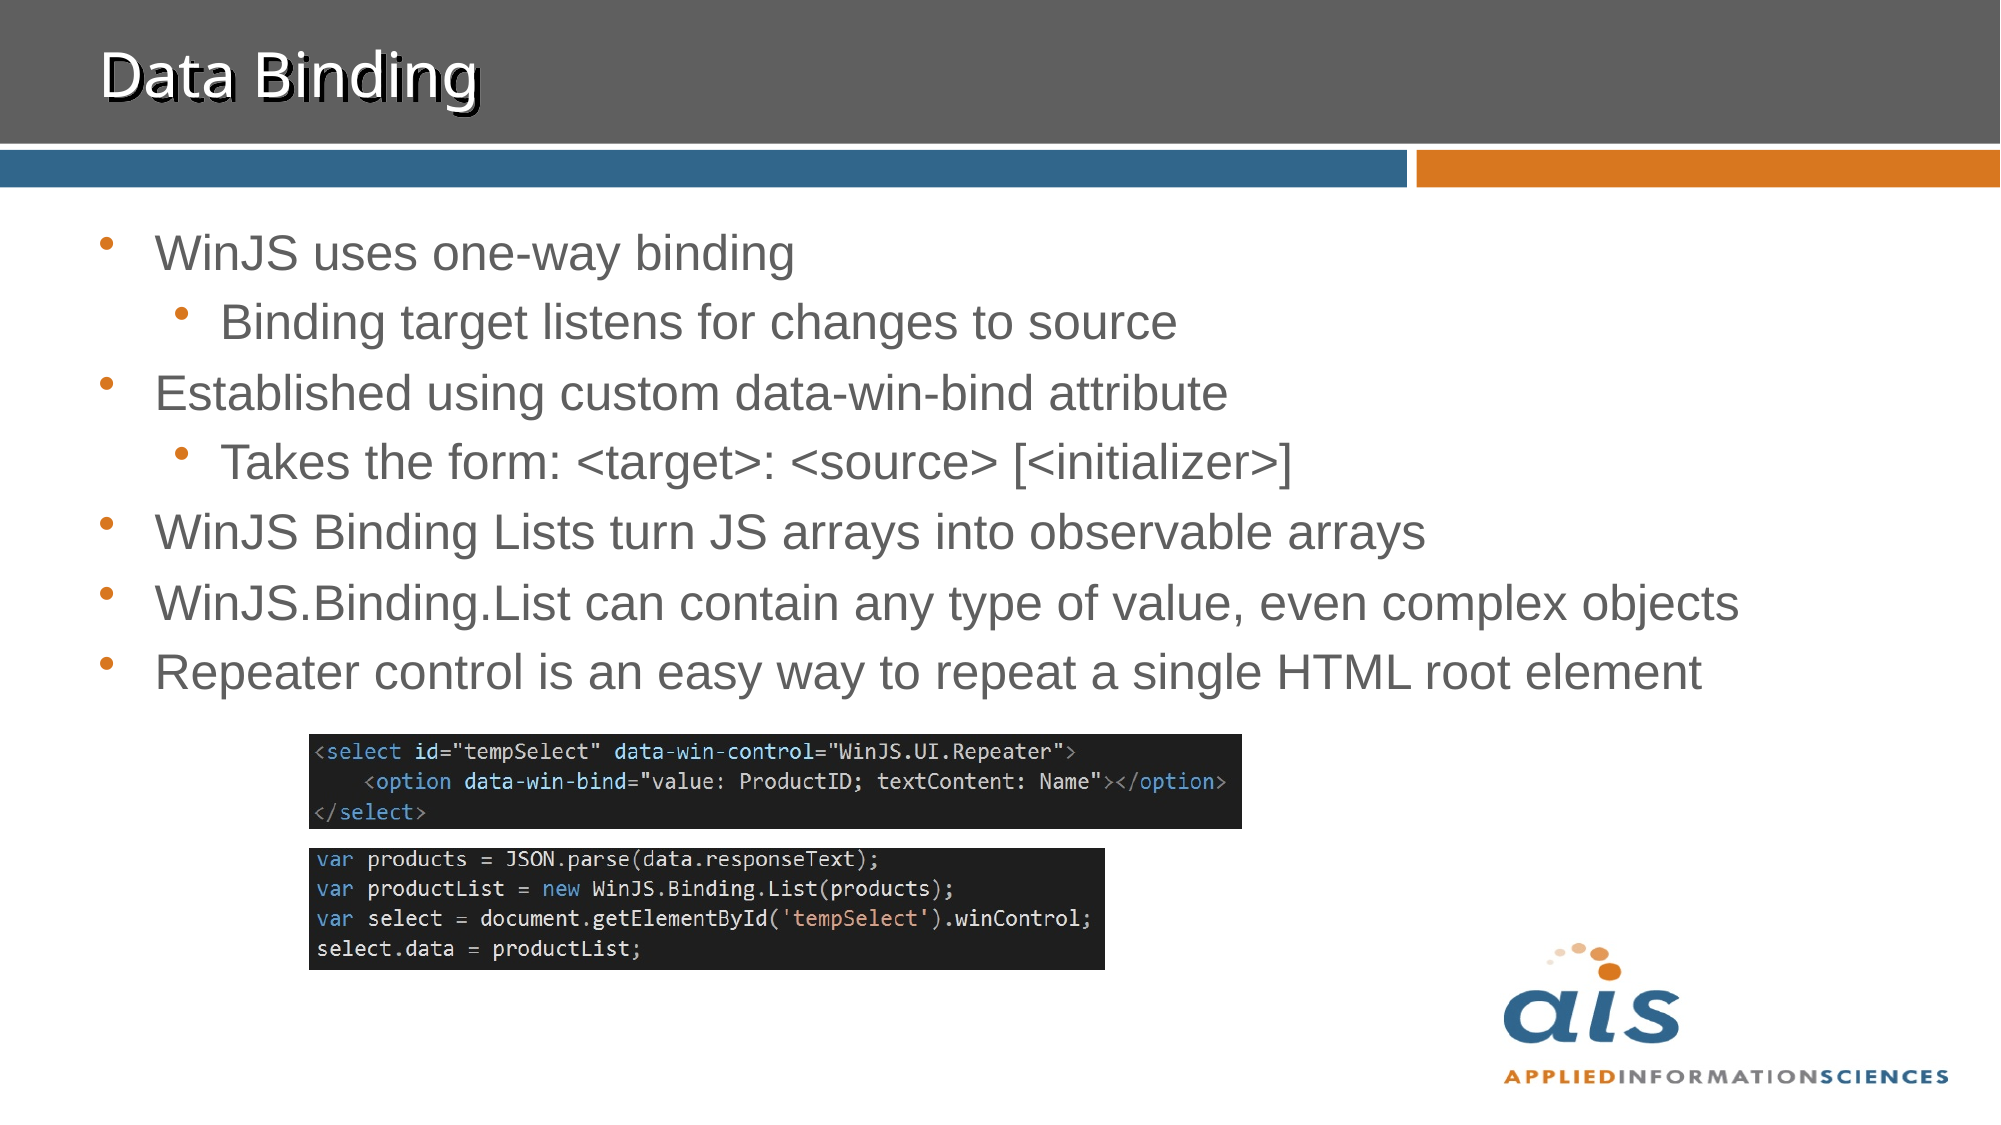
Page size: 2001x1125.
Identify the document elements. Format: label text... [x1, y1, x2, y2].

picture [1500, 938, 1950, 1088]
list WinJS uses one-way binding Binding target listens for changes to source Established using custom data-win-bind attribute Takes the form: <target>: <source> [<initializer>] WinJS Binding Lists turn JS arrays into observable arrays WinJS.Binding.List can contain any type of value, even complex objects Repeater control is an easy way to repeat a single HTML root element [83, 212, 1884, 1076]
title Data Binding [83, 12, 1901, 133]
picture [309, 734, 1242, 829]
picture [309, 848, 1105, 970]
